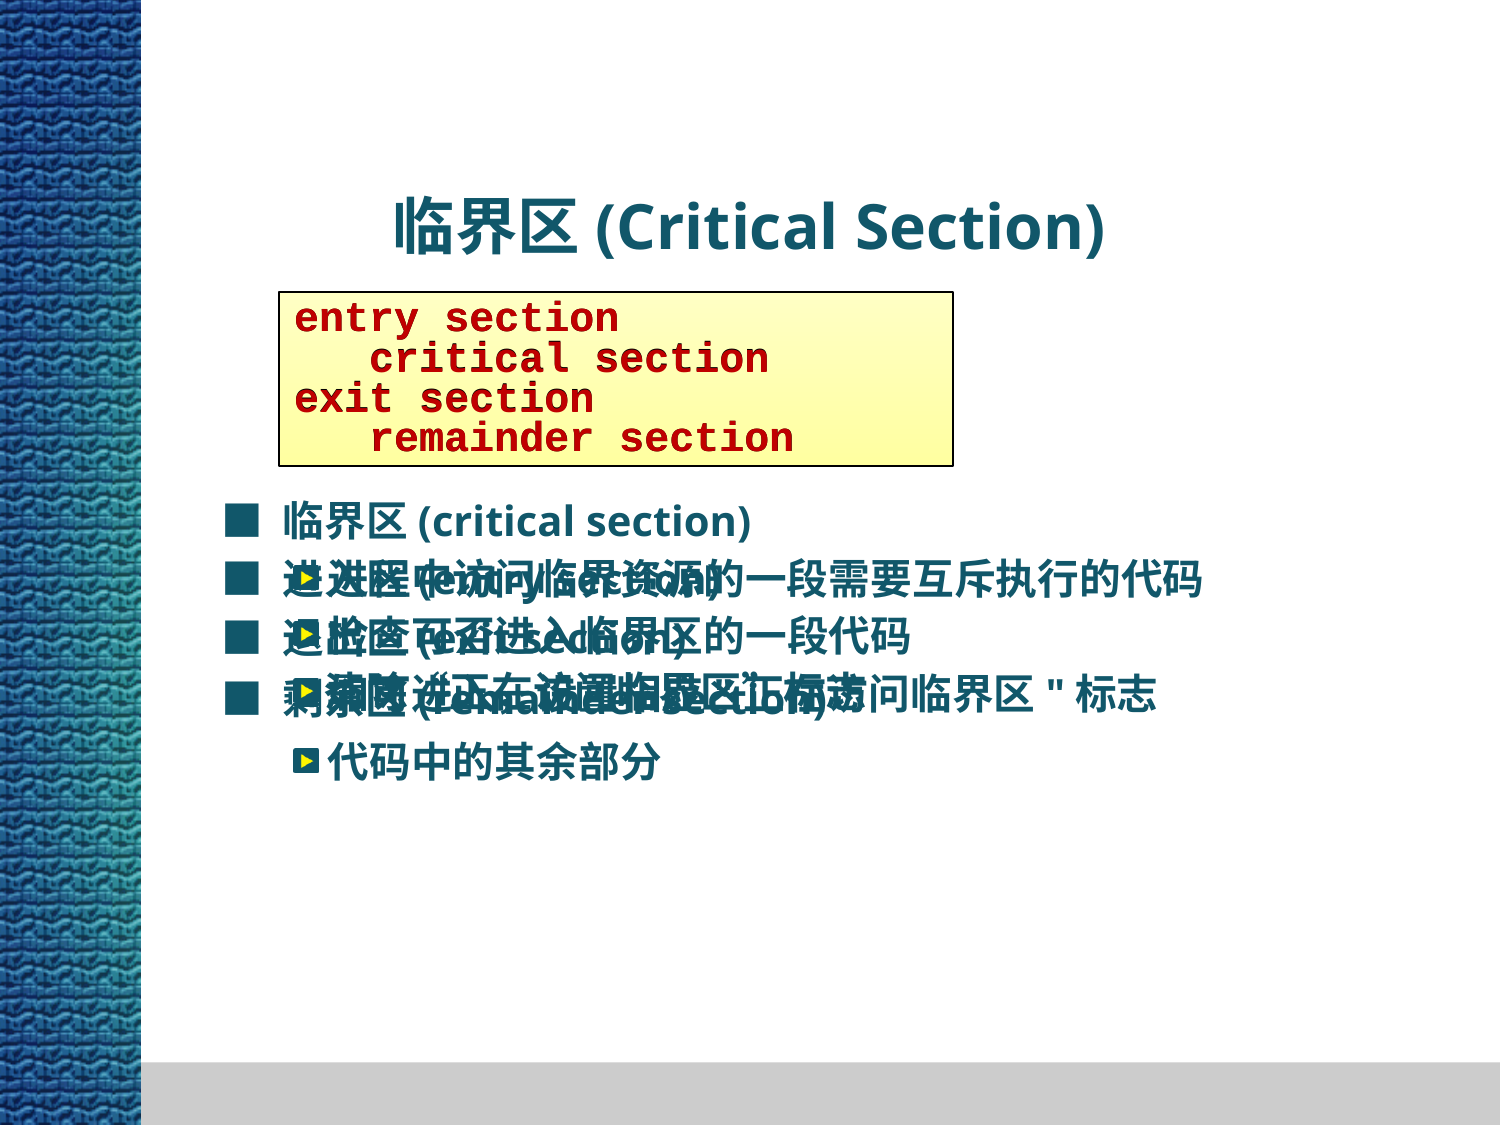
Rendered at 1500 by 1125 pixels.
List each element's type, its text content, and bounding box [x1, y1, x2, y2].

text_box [293, 545, 1353, 601]
text_box ■ 进入区(entry section) [206, 545, 291, 604]
text_box ■ 剩余区(remainder section) [206, 665, 288, 725]
text_box entry section [279, 292, 772, 347]
text_box exit section [279, 373, 772, 429]
text_box remainder section [354, 412, 847, 467]
text_box ■ 退出区(exit section) [206, 604, 288, 664]
picture [0, 0, 141, 1125]
title 临界区(Critical Section) [112, 172, 1388, 276]
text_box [293, 601, 1353, 660]
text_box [293, 728, 1353, 788]
text_box critical section [354, 332, 847, 388]
text_box entry section critical section exit section remainder section [279, 291, 953, 467]
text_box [293, 658, 1350, 718]
text_box ■ 临界区(critical section) [206, 487, 1247, 545]
